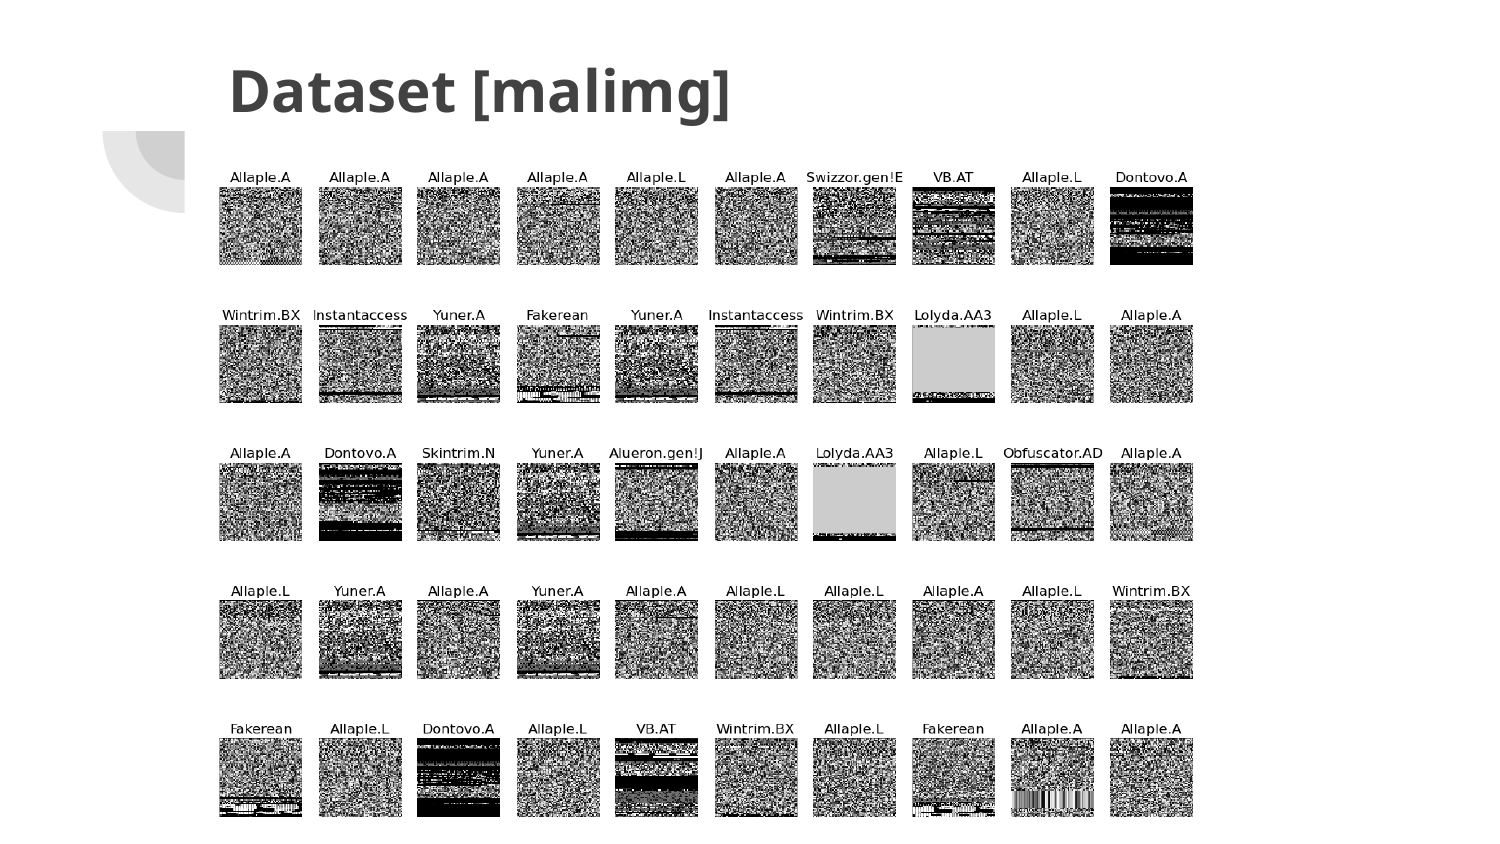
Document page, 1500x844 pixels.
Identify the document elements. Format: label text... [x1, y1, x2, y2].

picture [213, 166, 1198, 822]
title Dataset [malimg] [213, 34, 1368, 149]
